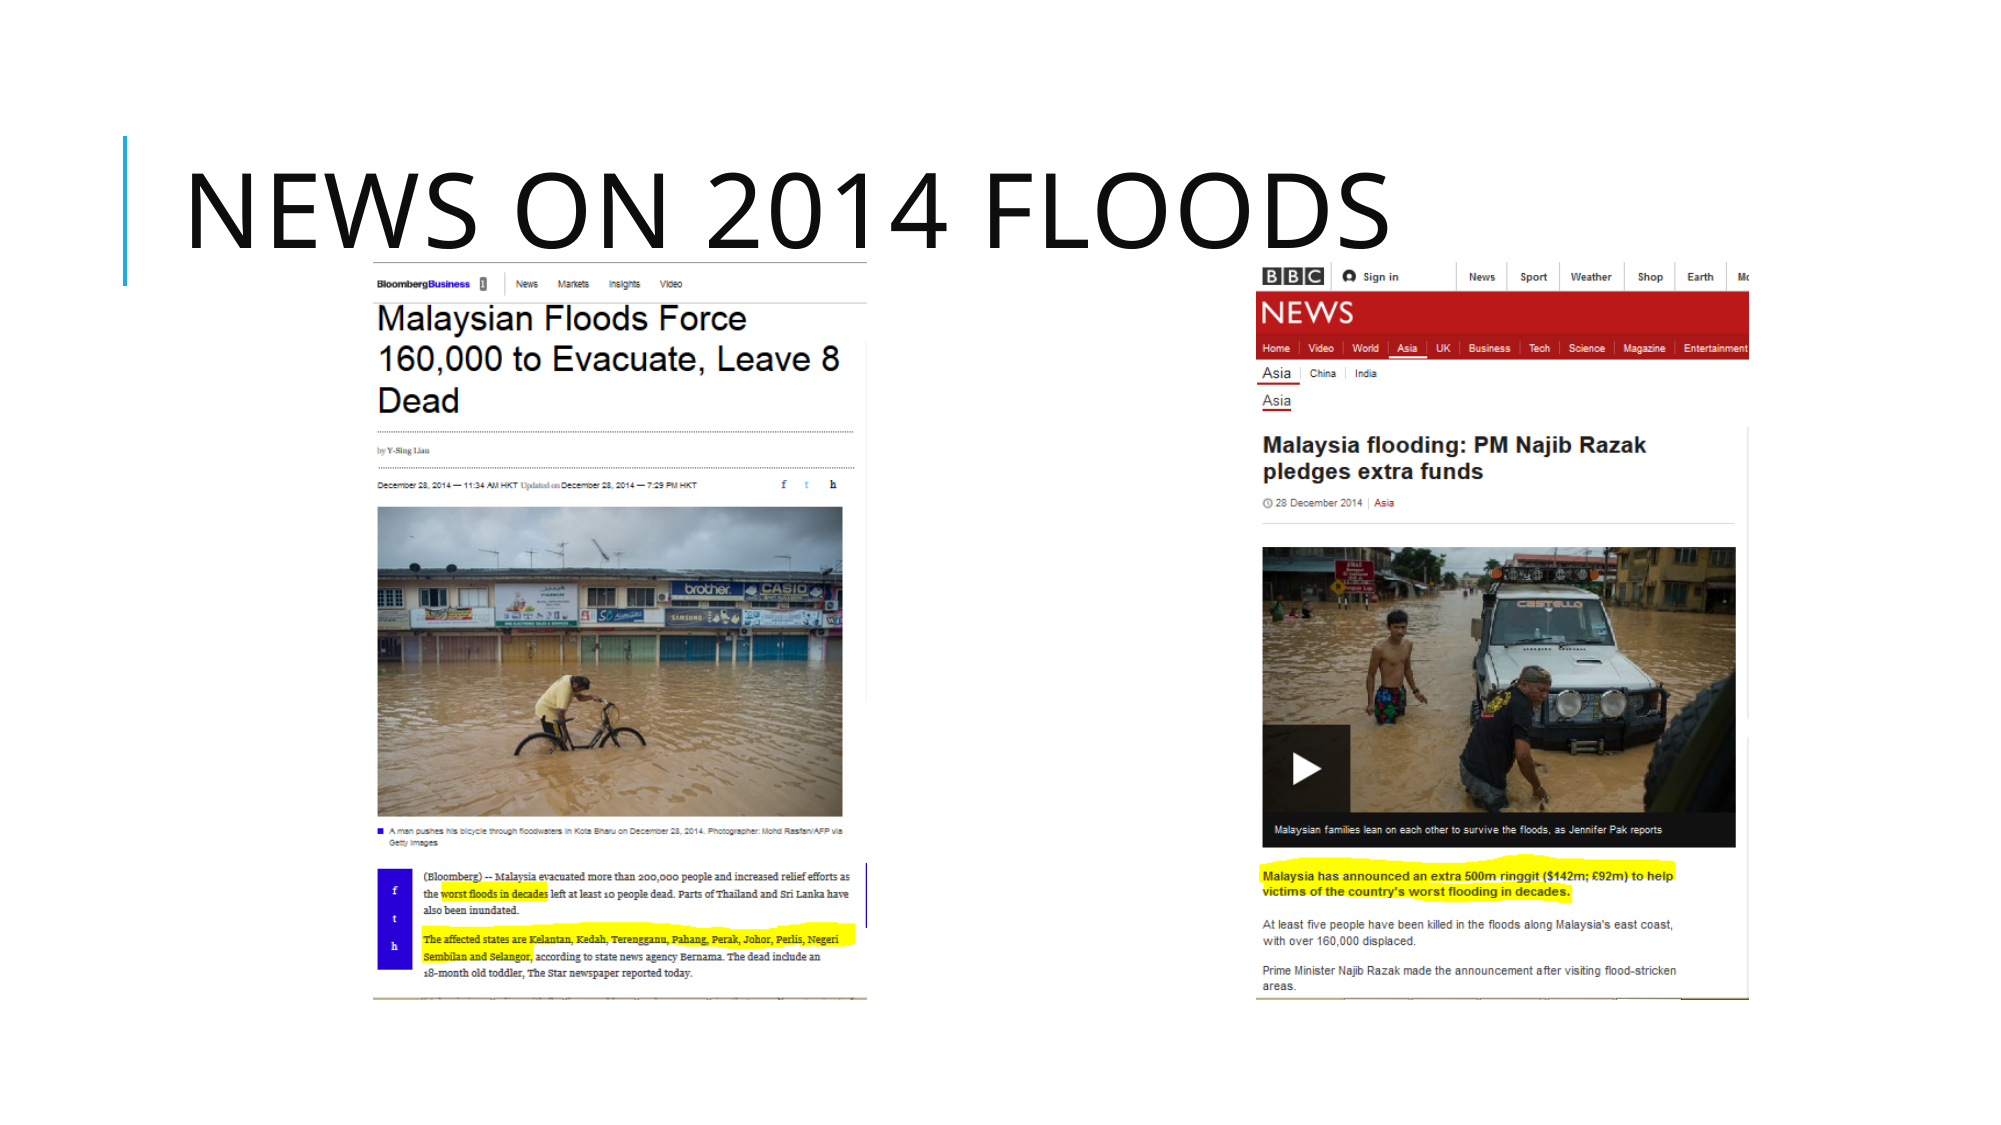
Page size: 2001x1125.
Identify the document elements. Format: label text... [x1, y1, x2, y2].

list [373, 262, 868, 1001]
title News on 2014 floods [168, 96, 1763, 342]
picture [1256, 262, 1749, 1001]
